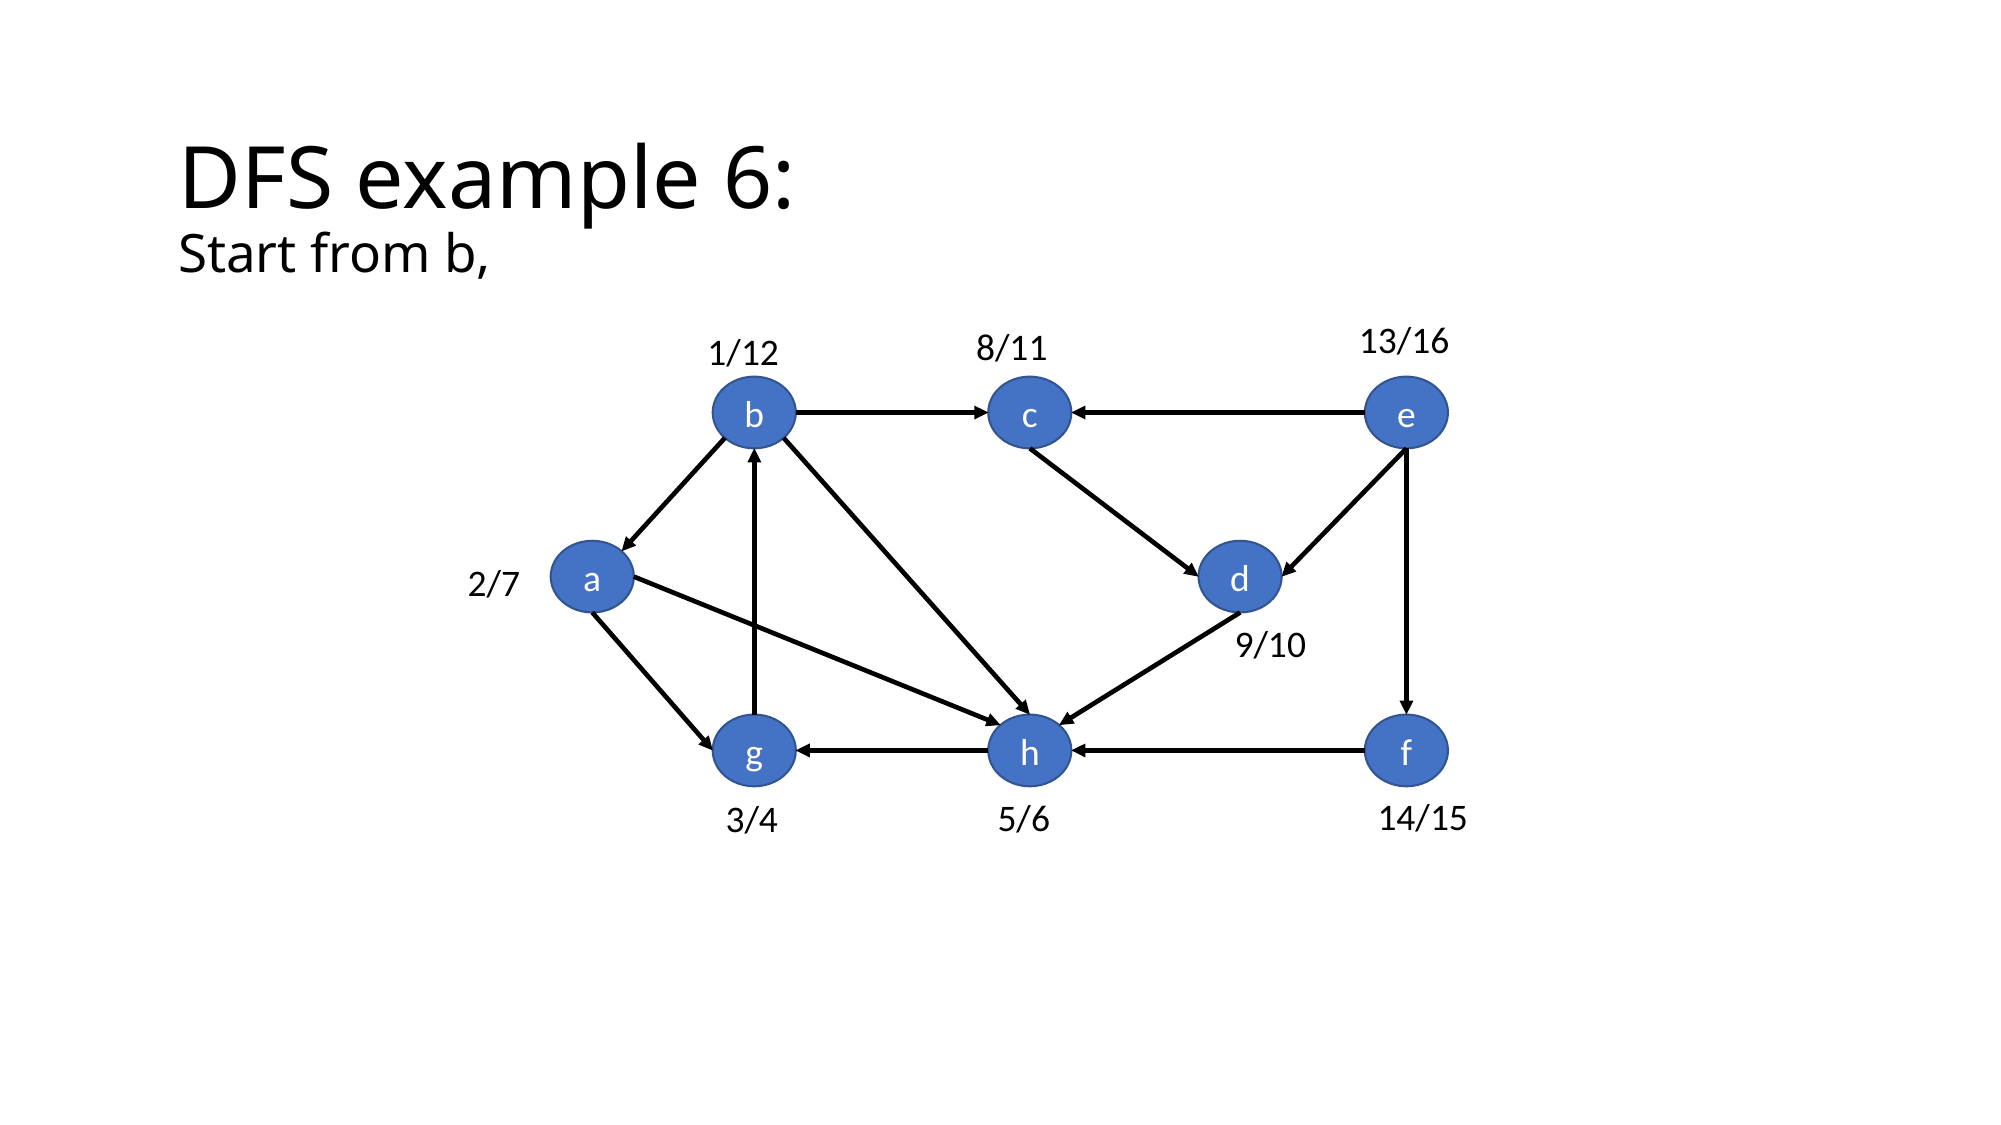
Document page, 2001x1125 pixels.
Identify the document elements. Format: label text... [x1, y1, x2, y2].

text_box b [711, 381, 797, 450]
text_box 1/12 [692, 320, 798, 381]
text_box 14/15 [1362, 785, 1489, 845]
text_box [592, 612, 713, 751]
text_box 13/16 [1344, 308, 1489, 369]
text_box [1059, 612, 1241, 725]
text_box 5/6 [982, 786, 1088, 846]
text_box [783, 437, 1030, 715]
text_box e [1363, 375, 1450, 450]
text_box c [987, 376, 1073, 448]
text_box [1030, 448, 1199, 577]
text_box a [558, 539, 635, 614]
text_box h [987, 713, 1073, 786]
title DFS example 6: Start from b, [163, 123, 1716, 956]
text_box 9/10 [1241, 612, 1325, 673]
text_box 3/4 [710, 787, 832, 848]
text_box 8/11 [961, 316, 1066, 376]
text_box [621, 437, 725, 552]
text_box d [1197, 539, 1283, 612]
text_box f [1363, 713, 1450, 785]
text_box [633, 576, 1001, 725]
text_box 2/7 [453, 551, 558, 611]
text_box g [711, 725, 797, 787]
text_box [1281, 448, 1406, 577]
